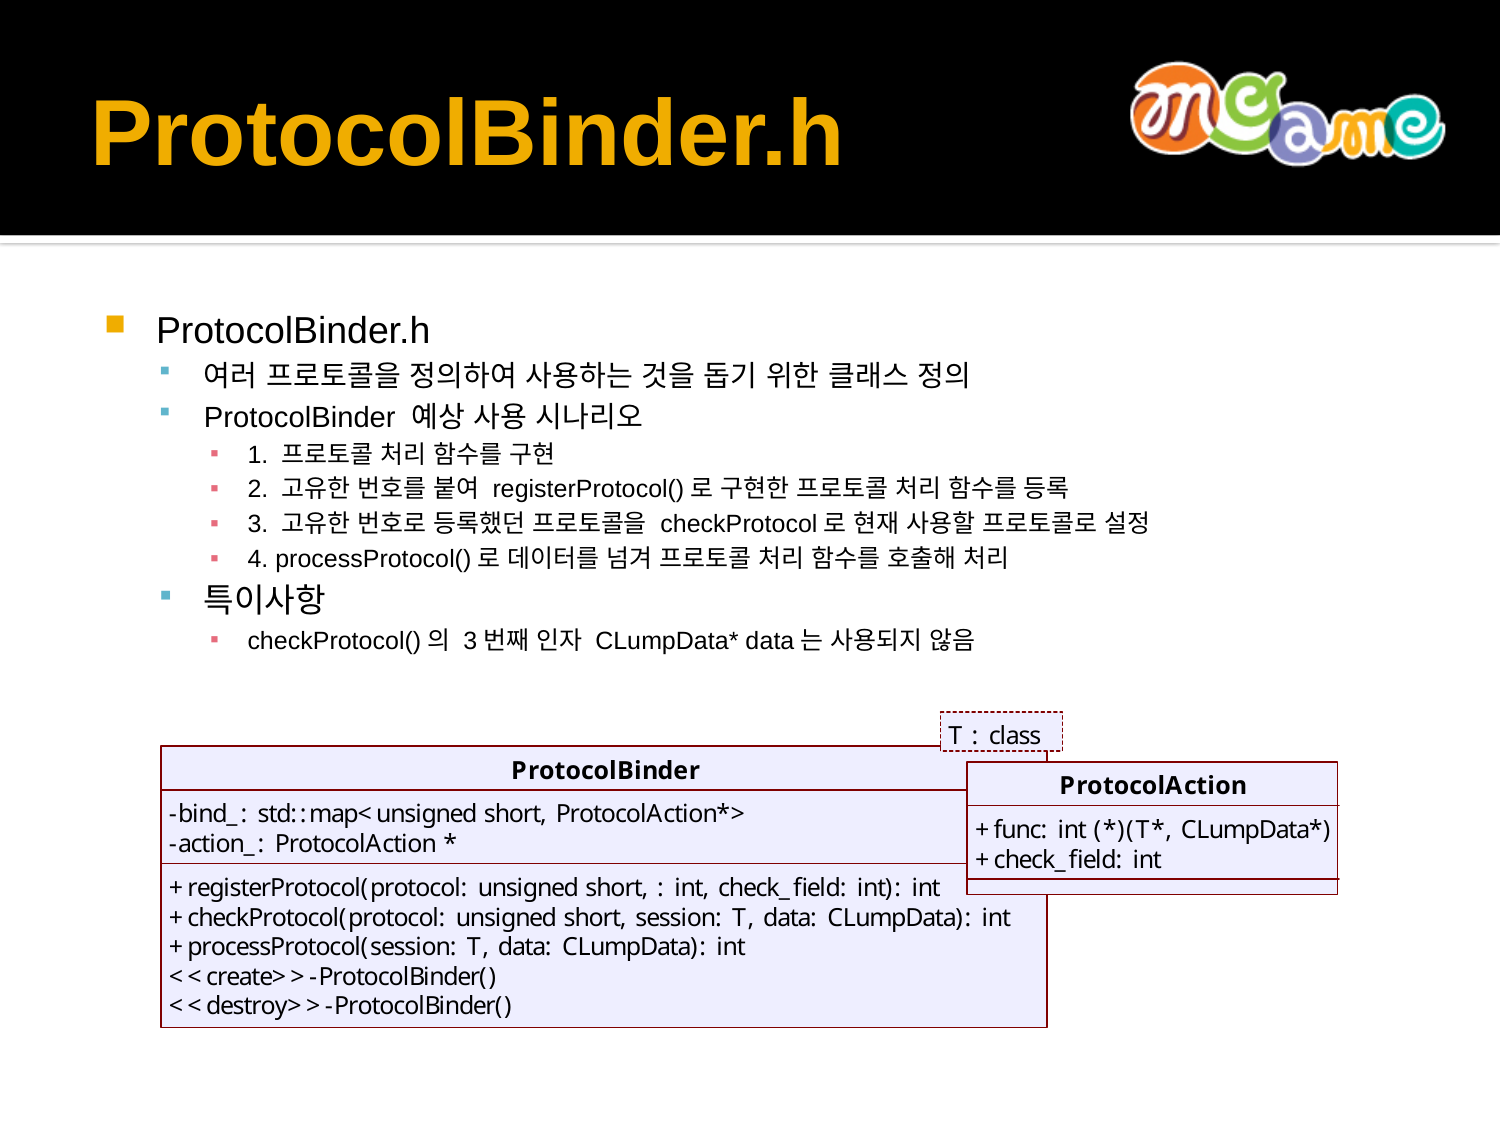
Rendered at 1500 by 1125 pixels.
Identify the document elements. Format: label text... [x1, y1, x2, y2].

list ProtocolBinder.h 여러 프로토콜을 정의하여 사용하는 것을 돕기 위한 클래스 정의 ProtocolBinder 예상 사용 시나리오 1. 프로토콜 처리 함수를 구현 2. 고유한 번호를 붙여 registerProtocol()로 구현한 프로토콜 처리 함수를 등록 3. 고유한 번호로 등록했던 프로토콜을 checkProtocol로 현재 사용할 프로토콜로 설정 4. processProtocol()로 데이터를 넘겨 프로토콜 처리 함수를 호출해 처리 특이사항 checkProtocol()의 3번째 인자 CLumpData* data는 사용되지 않음 [75, 291, 1425, 1050]
picture [1104, 42, 1469, 178]
title ProtocolBinder.h [75, 25, 1425, 231]
picture [129, 680, 1371, 1061]
